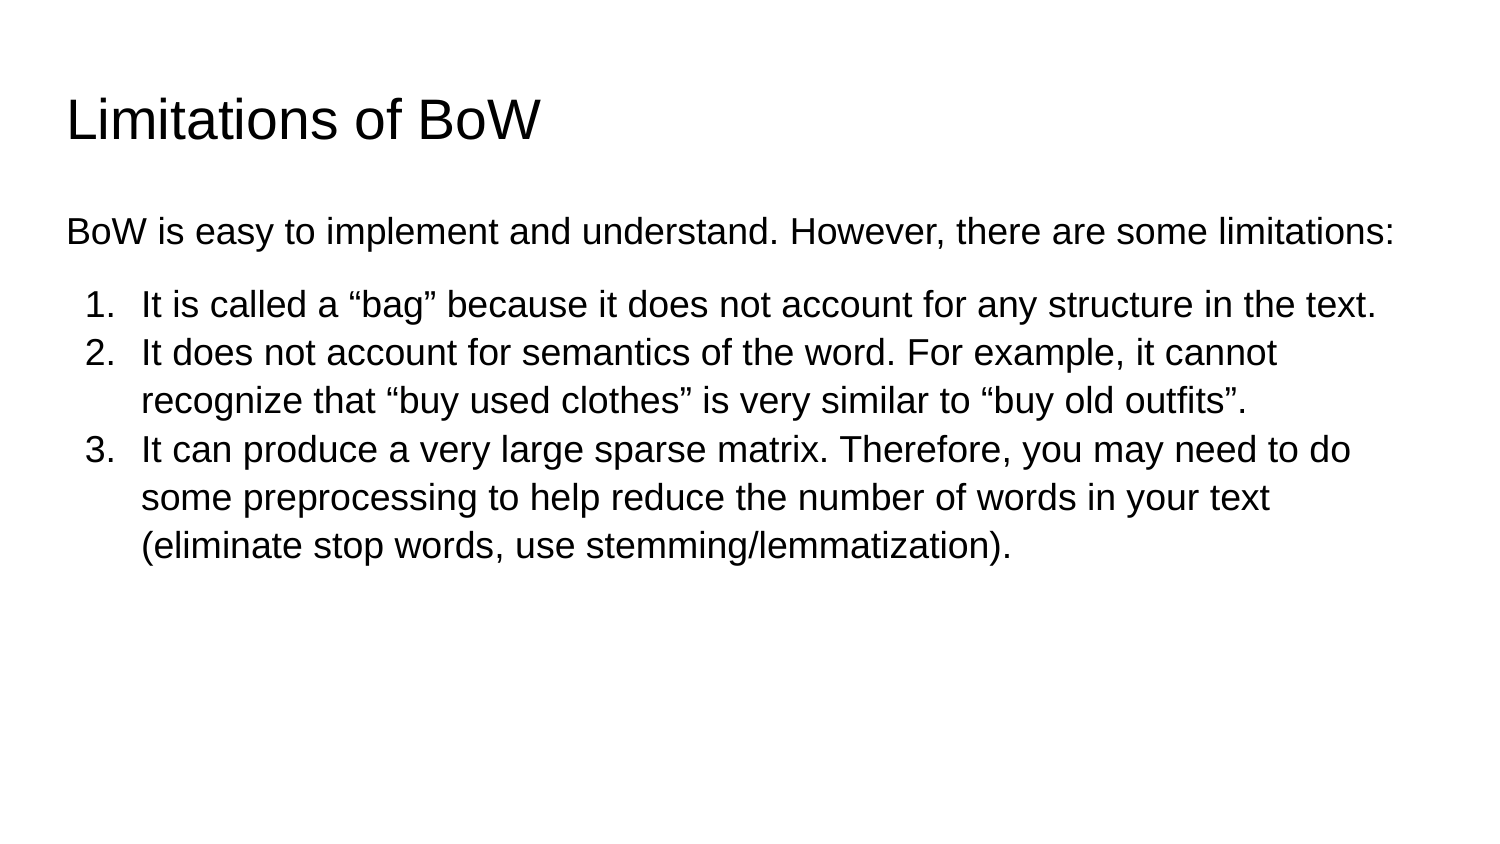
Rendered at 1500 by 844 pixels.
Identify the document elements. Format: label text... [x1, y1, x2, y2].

title Limitations of BoW [51, 72, 1449, 167]
list BoW is easy to implement and understand. However, there are some limitations: It is called a “bag” because it does not account for any structure in the text. It does not account for semantics of the word. For example, it cannot recognize that “buy used clothes” is very similar to “buy old outfits”. It can produce a very large sparse matrix. Therefore, you may need to do some preprocessing to help reduce the number of words in your text (eliminate stop words, use stemming/lemmatization). [51, 189, 1449, 750]
